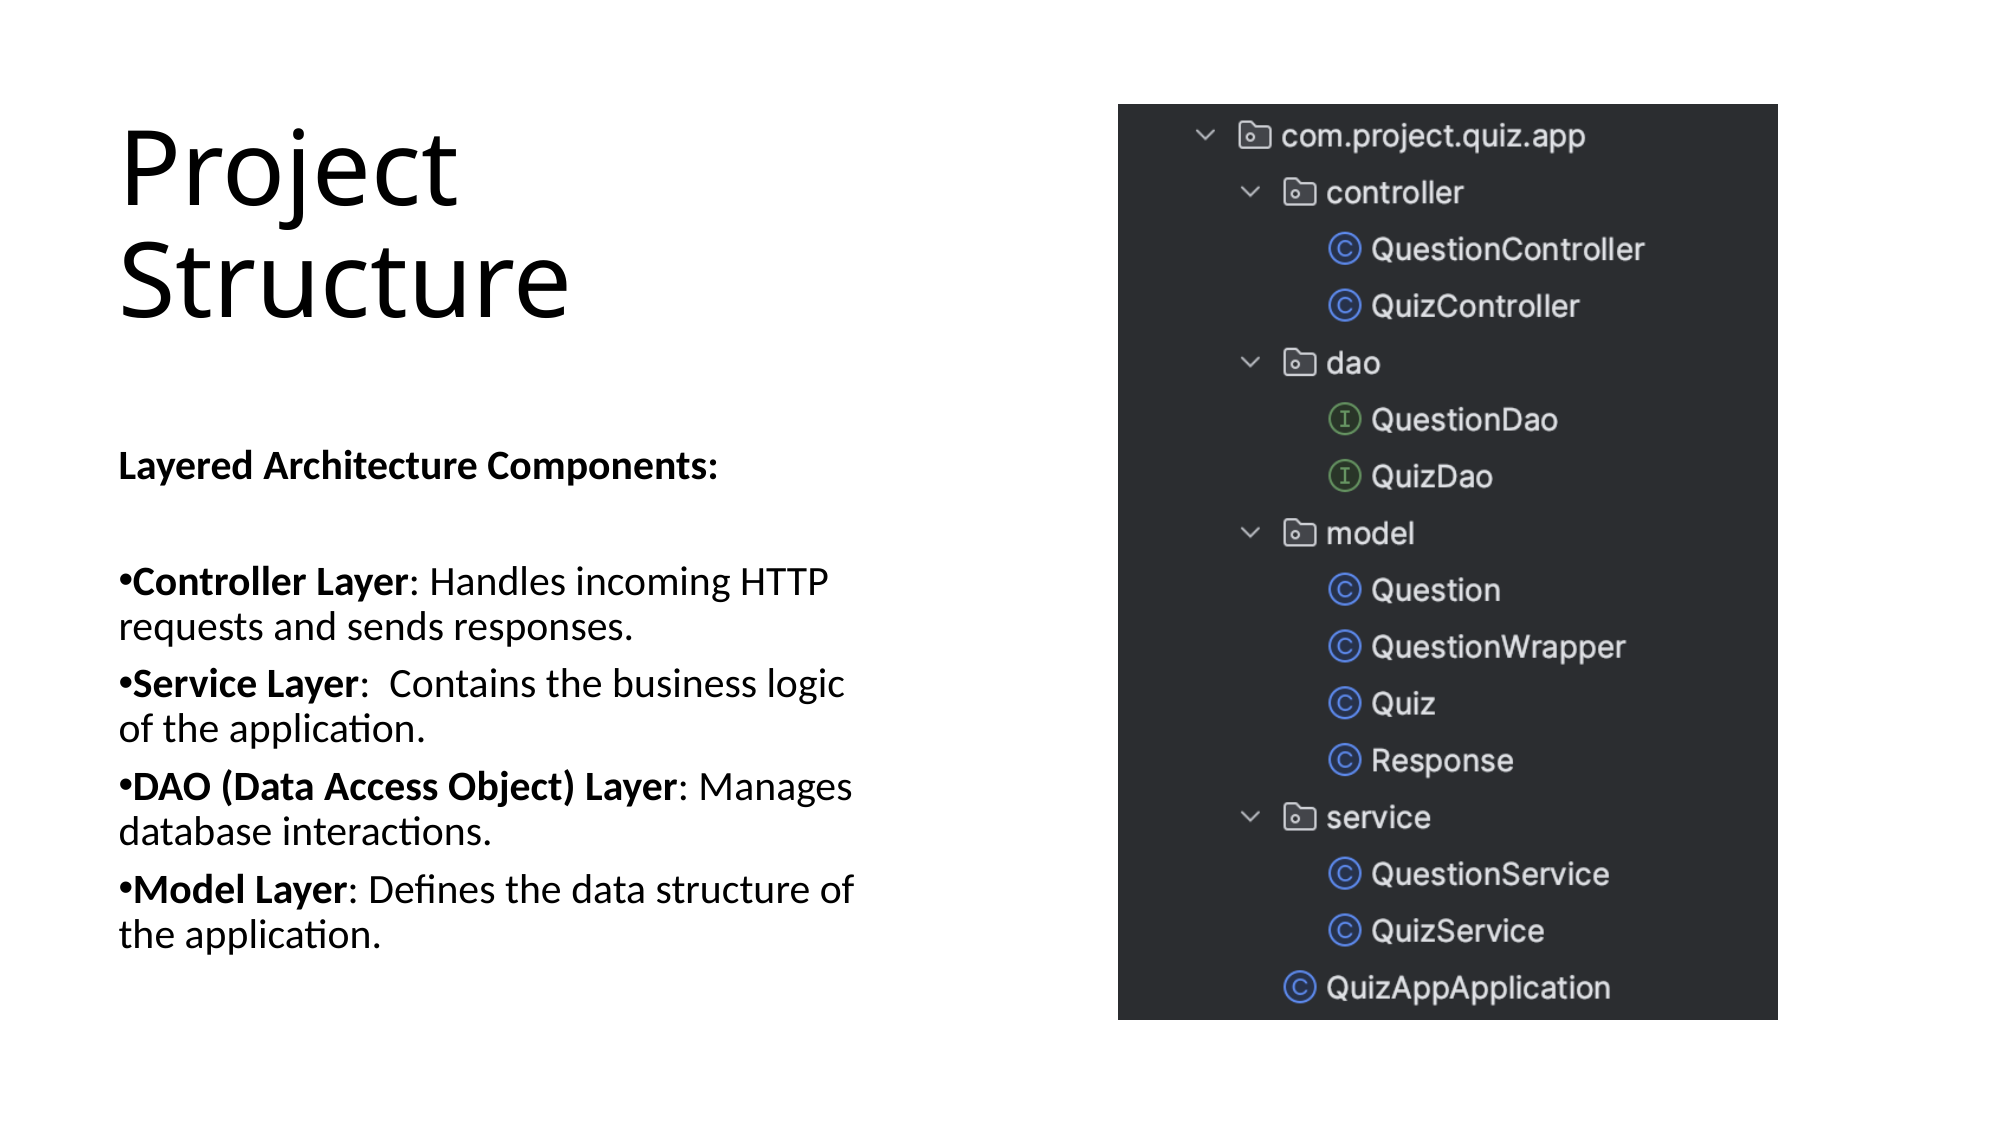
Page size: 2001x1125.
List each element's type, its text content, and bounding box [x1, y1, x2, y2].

text_box Project Structure [103, 104, 894, 348]
text_box Layered Architecture Components: Controller Layer: Handles incoming HTTP requests and sends responses. Service Layer: Contains the business logic of the application. DAO (Data Access Object) Layer: Manages database interactions. Model Layer: Defines the data structure of the application. [103, 436, 894, 1019]
picture [1118, 104, 1778, 1020]
